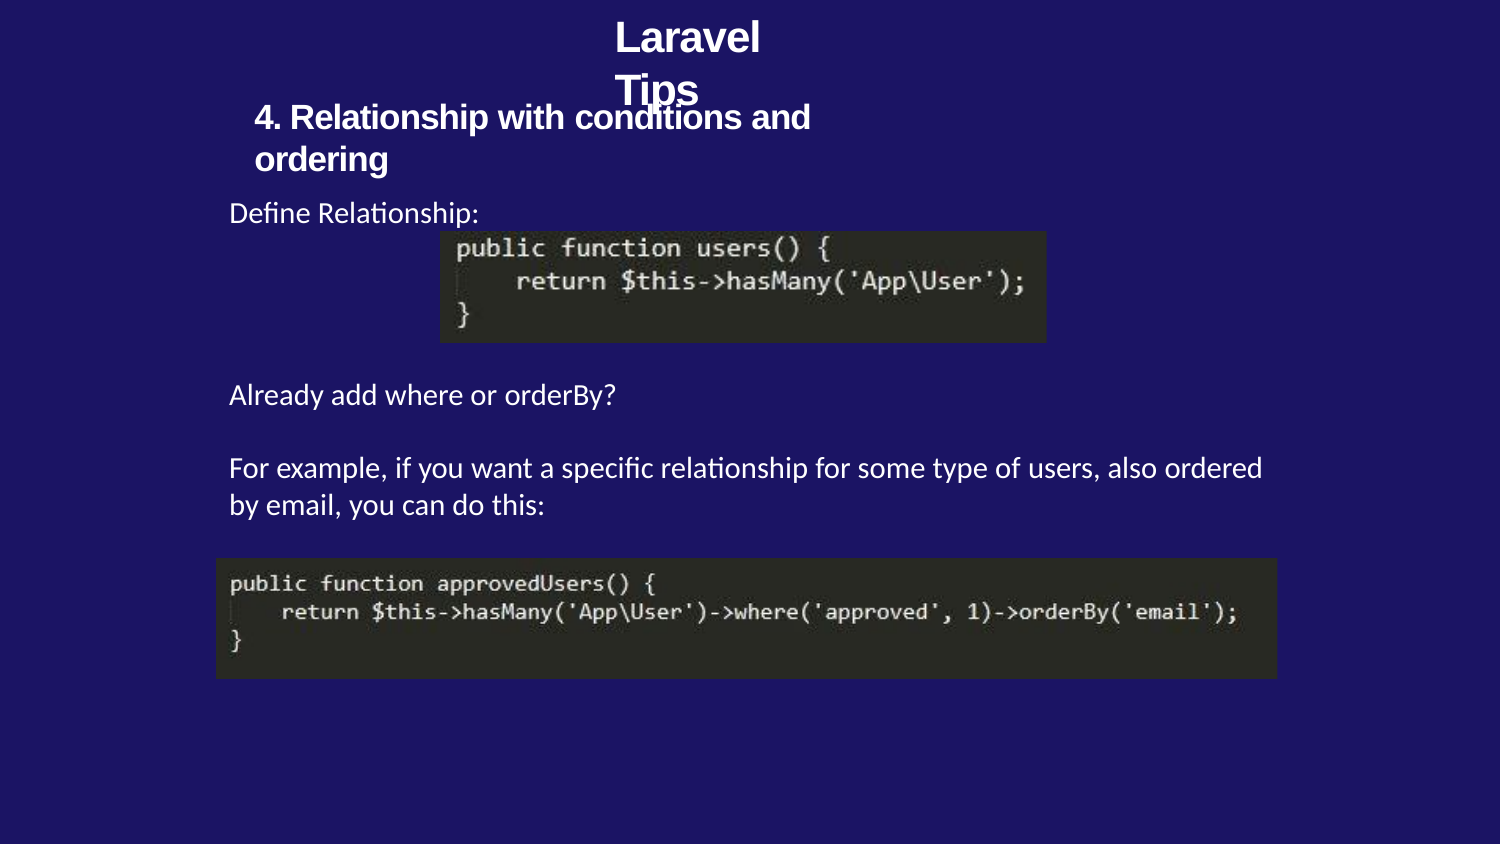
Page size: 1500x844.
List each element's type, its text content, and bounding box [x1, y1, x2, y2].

title Laravel Tips [613, 7, 858, 150]
text_box [216, 558, 1278, 679]
text_box [440, 231, 1047, 343]
text_box Already add where or orderBy? For example, if you want a specific relationship for some type of users, also ordered by email, you can do this: [228, 373, 1271, 522]
text_box 4. Relationship with conditions and ordering Define Relationship: [228, 78, 959, 230]
